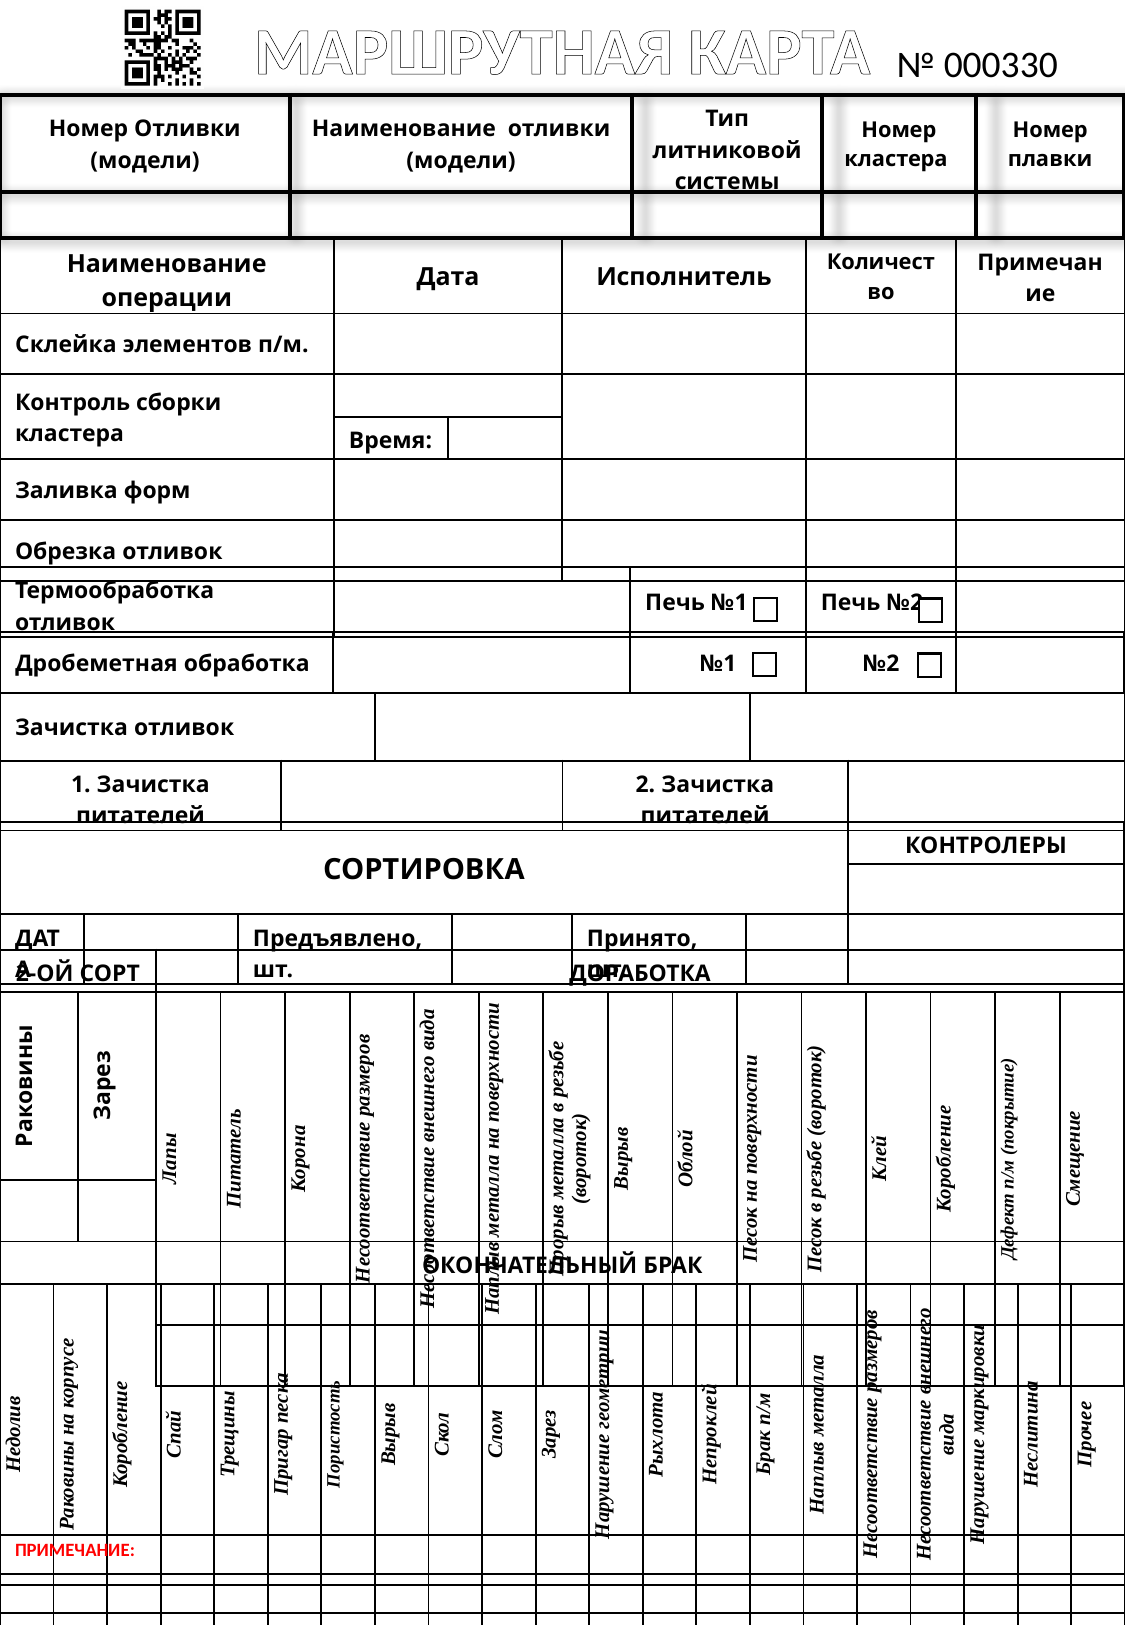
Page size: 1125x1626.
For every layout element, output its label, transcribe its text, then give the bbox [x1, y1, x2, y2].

table_cell [563, 460, 805, 519]
table_cell [747, 915, 847, 983]
table_cell [376, 1614, 428, 1625]
table_cell Вырыв [609, 993, 672, 1241]
table_cell Принято, шт. [573, 915, 745, 983]
table_cell [634, 194, 820, 236]
table_cell [335, 314, 561, 373]
table_cell [807, 375, 955, 458]
table_cell [849, 915, 1123, 983]
table_cell Неслитина [1019, 1285, 1070, 1534]
table_cell [957, 521, 1124, 566]
table_cell ДАТА [1, 915, 83, 983]
table_cell [85, 915, 237, 983]
table_cell Заливка форм [1, 460, 333, 519]
table_cell [563, 314, 805, 373]
table_header Количество [807, 239, 955, 313]
table_header Термообработка отливок [1, 568, 333, 631]
table_header Номер Отливки (модели) [2, 97, 288, 190]
table_header №1 [631, 633, 805, 692]
table_cell [335, 460, 561, 519]
table_cell [563, 375, 805, 458]
table_header СОРТИРОВКА [1, 823, 847, 913]
table_cell [1, 1614, 53, 1625]
table_cell [804, 1614, 856, 1625]
table_cell Обрезка отливок [1, 521, 333, 566]
table_header ДОРАБОТКА [157, 985, 1123, 991]
table_cell Прорыв металла в резьбе (вороток) [544, 993, 607, 1241]
table_header Дробеметная обработка [1, 633, 332, 692]
table_cell [1, 1575, 1124, 1612]
table_cell [957, 375, 1124, 458]
table_cell Время: [335, 418, 447, 458]
table_cell Нарушение геометрии [590, 1285, 642, 1534]
table_header Номер плавки [978, 97, 1122, 190]
table_cell [108, 1614, 160, 1625]
table_header [957, 633, 1123, 692]
table_cell [537, 1614, 588, 1625]
table_cell [1072, 1614, 1124, 1625]
table_cell [292, 194, 630, 236]
table_header Исполнитель [563, 239, 805, 313]
table_cell Трещины [215, 1285, 267, 1534]
table_cell [322, 1614, 374, 1625]
table_header №2 [807, 633, 955, 692]
table_header [957, 568, 1124, 631]
table_cell Спай [162, 1285, 213, 1534]
table_cell Контроль сборки кластера [1, 375, 333, 458]
table_header [334, 633, 629, 692]
table_cell Наплыв металла [804, 1285, 856, 1534]
table_cell [858, 1614, 910, 1625]
table_cell Песок в резьбе (вороток) [802, 993, 865, 1241]
table_header КОНТРОЛЕРЫ [849, 823, 1123, 863]
table_cell Слом [483, 1285, 535, 1534]
table_header [751, 694, 1124, 760]
table_cell Непроклей [697, 1285, 749, 1534]
table_cell [54, 1614, 106, 1625]
table_cell [751, 1614, 803, 1625]
table_cell Несоответствие размеров [351, 993, 413, 1241]
table_header [849, 762, 1124, 821]
table_header Дата [335, 239, 561, 313]
table_cell Коробление [108, 1285, 160, 1534]
table_cell Коробление [931, 993, 994, 1241]
table_cell [957, 314, 1124, 373]
table_cell Нарушение маркировки [965, 1285, 1017, 1534]
table_cell [1, 1181, 77, 1241]
table_cell Смещение [1061, 993, 1123, 1241]
table_header 2-ОЙ СОРТ [1, 985, 155, 991]
table_cell [2, 194, 288, 236]
table_cell Песок на поверхности [738, 993, 801, 1241]
table_cell Несоответствие внешнего вида [911, 1285, 963, 1534]
table_cell [957, 460, 1124, 519]
table_header Зачистка отливок [1, 694, 374, 760]
table_cell Рыхлота [644, 1285, 695, 1534]
table_cell Раковины [1, 993, 77, 1179]
table_cell [483, 1614, 535, 1625]
table_cell [215, 1614, 267, 1625]
table_cell [563, 521, 805, 566]
table_cell Дефект п/м (покрытие) [996, 993, 1059, 1241]
table_cell [824, 194, 974, 236]
table_cell [911, 1614, 963, 1625]
picture [121, 6, 204, 89]
table_cell [335, 375, 561, 416]
table_cell [335, 521, 561, 566]
table_cell [1019, 1614, 1070, 1625]
table_cell Раковины на корпусе [54, 1285, 106, 1534]
table_cell [807, 314, 955, 373]
table_header Тип литниковой системы [634, 97, 820, 190]
table_cell Клей [867, 993, 930, 1241]
table_cell Корона [286, 993, 349, 1241]
table_cell [79, 1181, 155, 1241]
table_header 2. Зачистка питателей [563, 762, 847, 821]
table_header [282, 762, 562, 821]
table_header Номер кластера [824, 97, 974, 190]
table_cell Предъявлено, шт. [239, 915, 451, 983]
table_header Печь №2 [807, 568, 955, 631]
table_cell Недолив [1, 1285, 53, 1534]
table_cell Прочее [1072, 1285, 1124, 1534]
table_cell Несоответствие размеров [858, 1285, 910, 1534]
table_cell Пригар песка [269, 1285, 320, 1534]
table_cell [162, 1614, 213, 1625]
table_cell [429, 1614, 481, 1625]
table_cell Склейка элементов п/м. [1, 314, 333, 373]
table_cell [590, 1614, 642, 1625]
table_cell Зарез [537, 1285, 588, 1534]
table_header ПРИМЕЧАНИЕ: [1, 1536, 1124, 1573]
table_cell [453, 915, 571, 983]
table_cell [807, 460, 955, 519]
table_cell Наплыв металла на поверхности [480, 993, 542, 1241]
table_cell Пористость [322, 1285, 374, 1534]
text_box МАРШРУТНАЯ КАРТА [238, 0, 886, 87]
table_cell [807, 521, 955, 566]
table_cell [978, 194, 1122, 236]
table_header ОКОНЧАТЕЛЬНЫЙ БРАК [1, 1242, 1124, 1283]
table_header Печь №1 [631, 568, 805, 631]
table_header Наименование операции [1, 239, 333, 313]
table_cell [849, 865, 1123, 913]
table_cell Облой [673, 993, 736, 1241]
table_header 1. Зачистка питателей [1, 762, 280, 821]
table_header Примечание [957, 239, 1124, 313]
table_cell Зарез [79, 993, 155, 1179]
table_cell [697, 1614, 749, 1625]
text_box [752, 597, 943, 678]
table_cell Лапы [157, 993, 220, 1241]
table_cell Несоответствие внешнего вида [415, 993, 478, 1241]
table_cell Питатель [221, 993, 284, 1241]
table_cell [269, 1614, 320, 1625]
table_cell [965, 1614, 1017, 1625]
table_cell Брак п/м [751, 1285, 803, 1534]
table_header Наименование отливки (модели) [292, 97, 630, 190]
text_box № 000330 [881, 32, 1073, 93]
table_cell [644, 1614, 695, 1625]
table_header [376, 694, 749, 760]
table_cell Вырыв [376, 1285, 428, 1534]
table_cell [449, 418, 561, 458]
table_header [335, 568, 629, 631]
table_cell Скол [429, 1285, 481, 1534]
